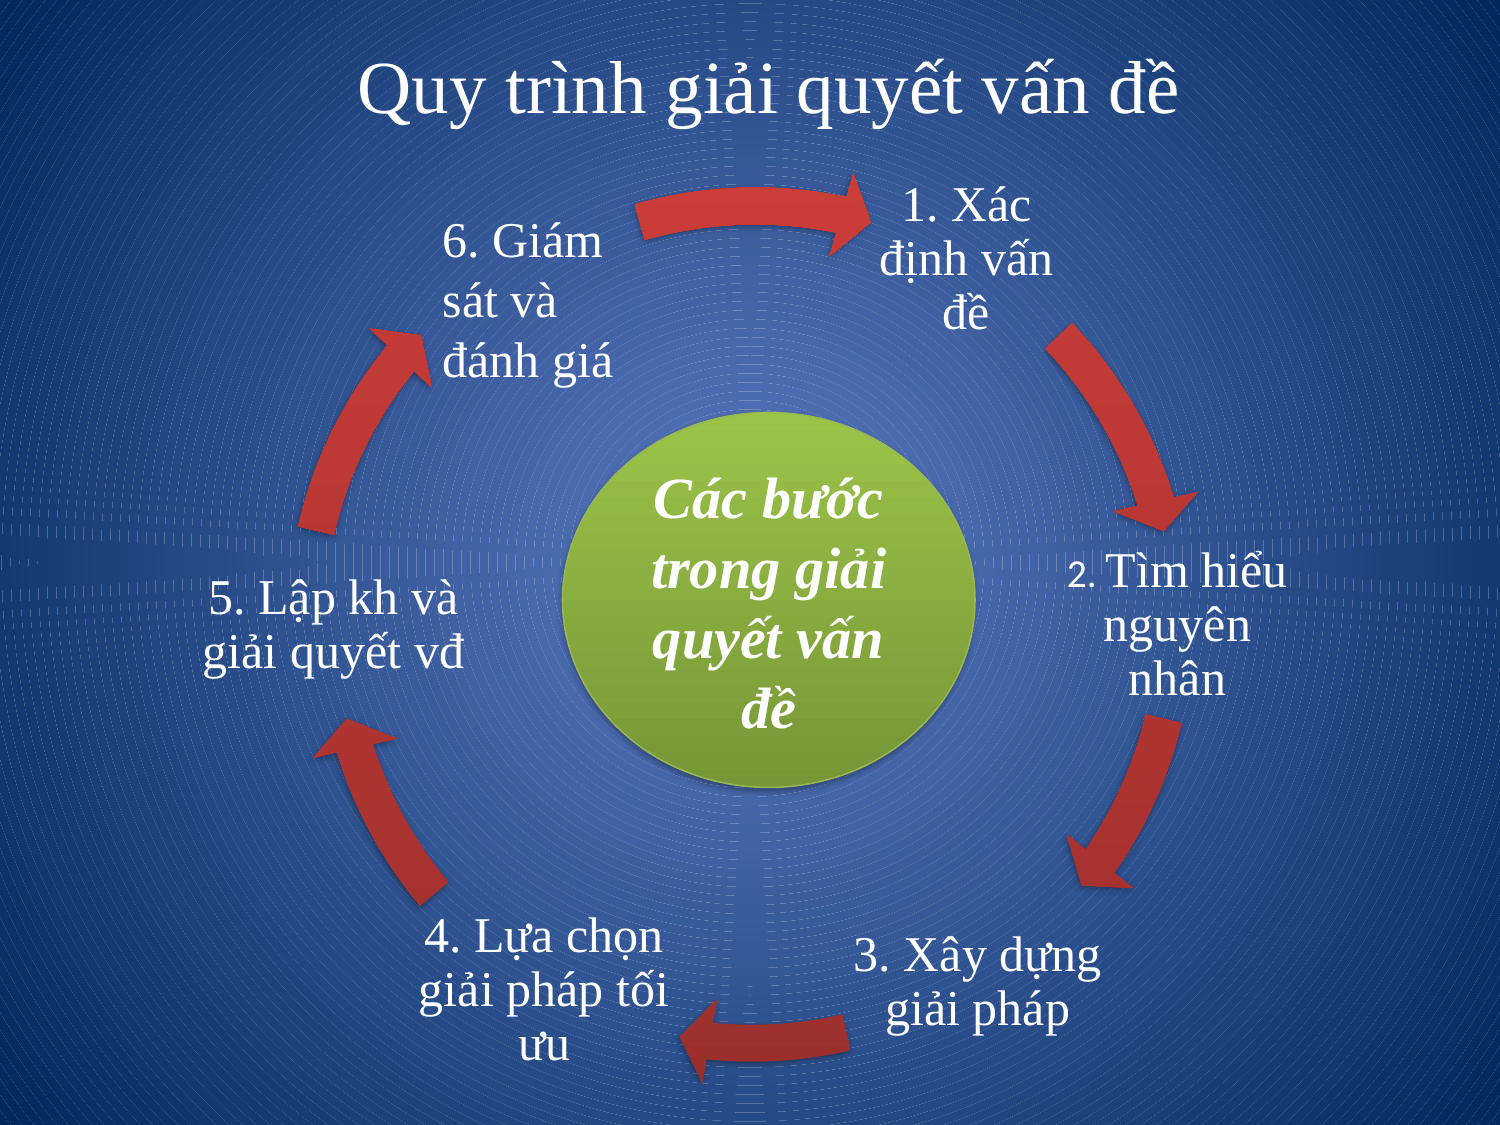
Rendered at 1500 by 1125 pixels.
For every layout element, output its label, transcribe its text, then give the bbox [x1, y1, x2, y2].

title Quy trình giải quyết vấn đề [93, 24, 1444, 143]
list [24, 162, 1476, 1088]
